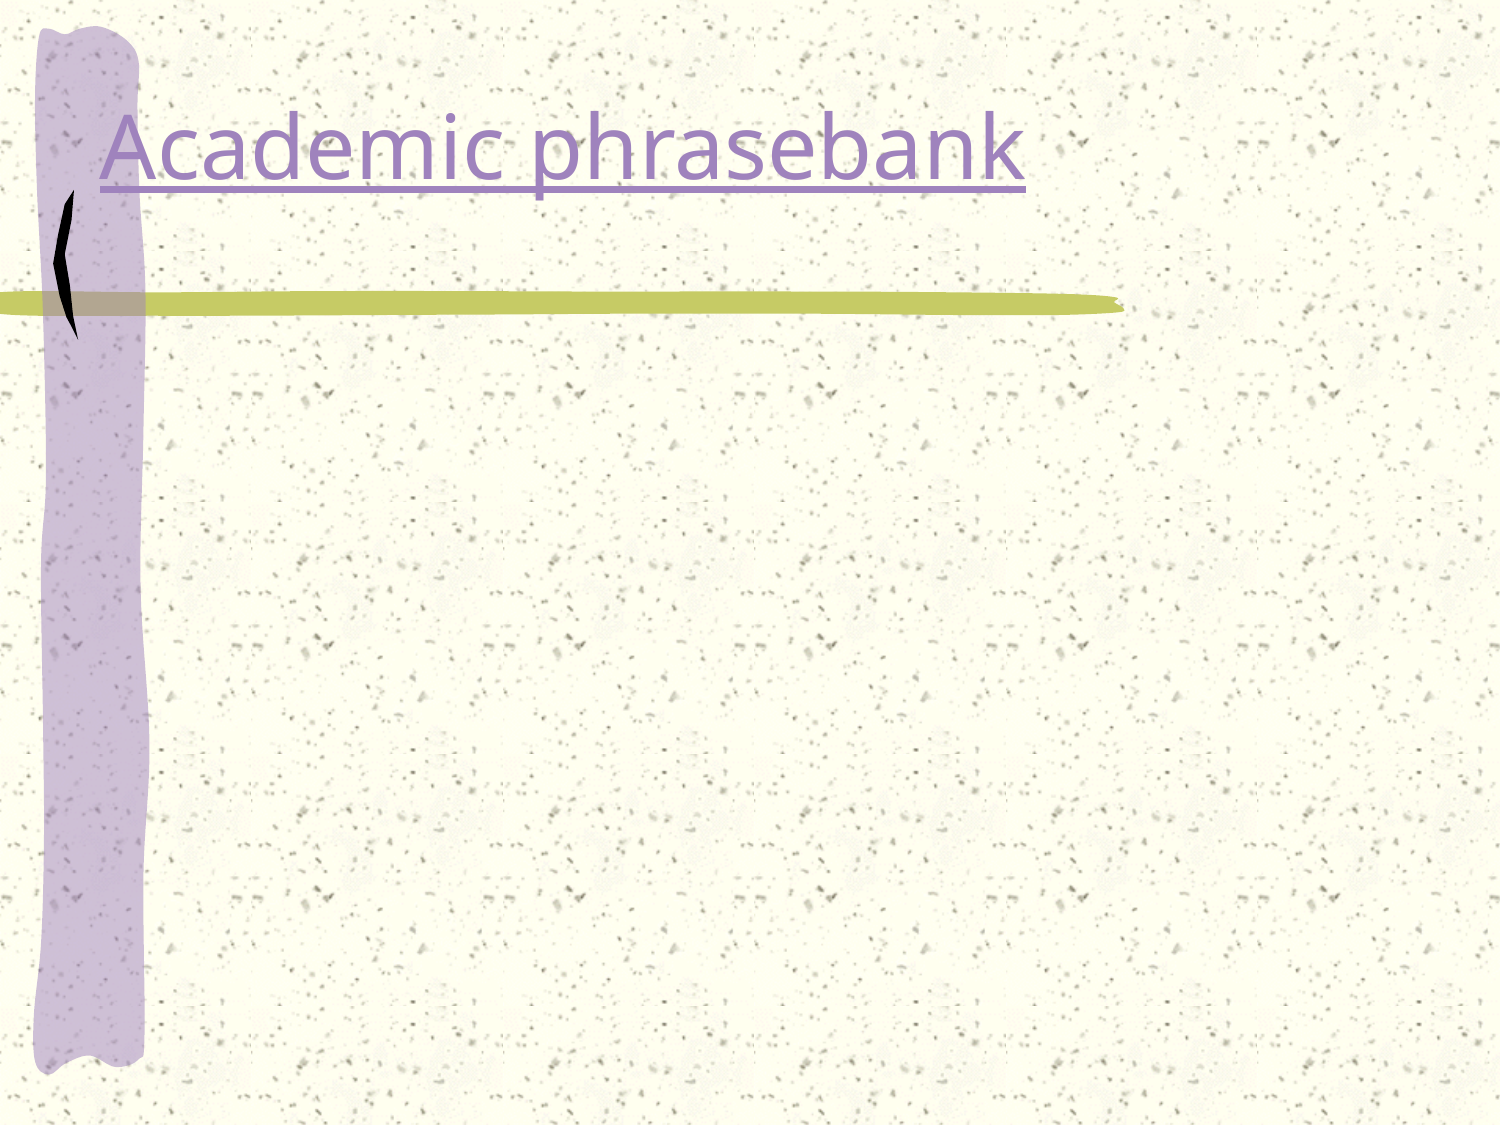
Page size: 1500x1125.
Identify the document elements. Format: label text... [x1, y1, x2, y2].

picture [0, 0, 1500, 1125]
title Academic phrasebank [84, 89, 1496, 213]
